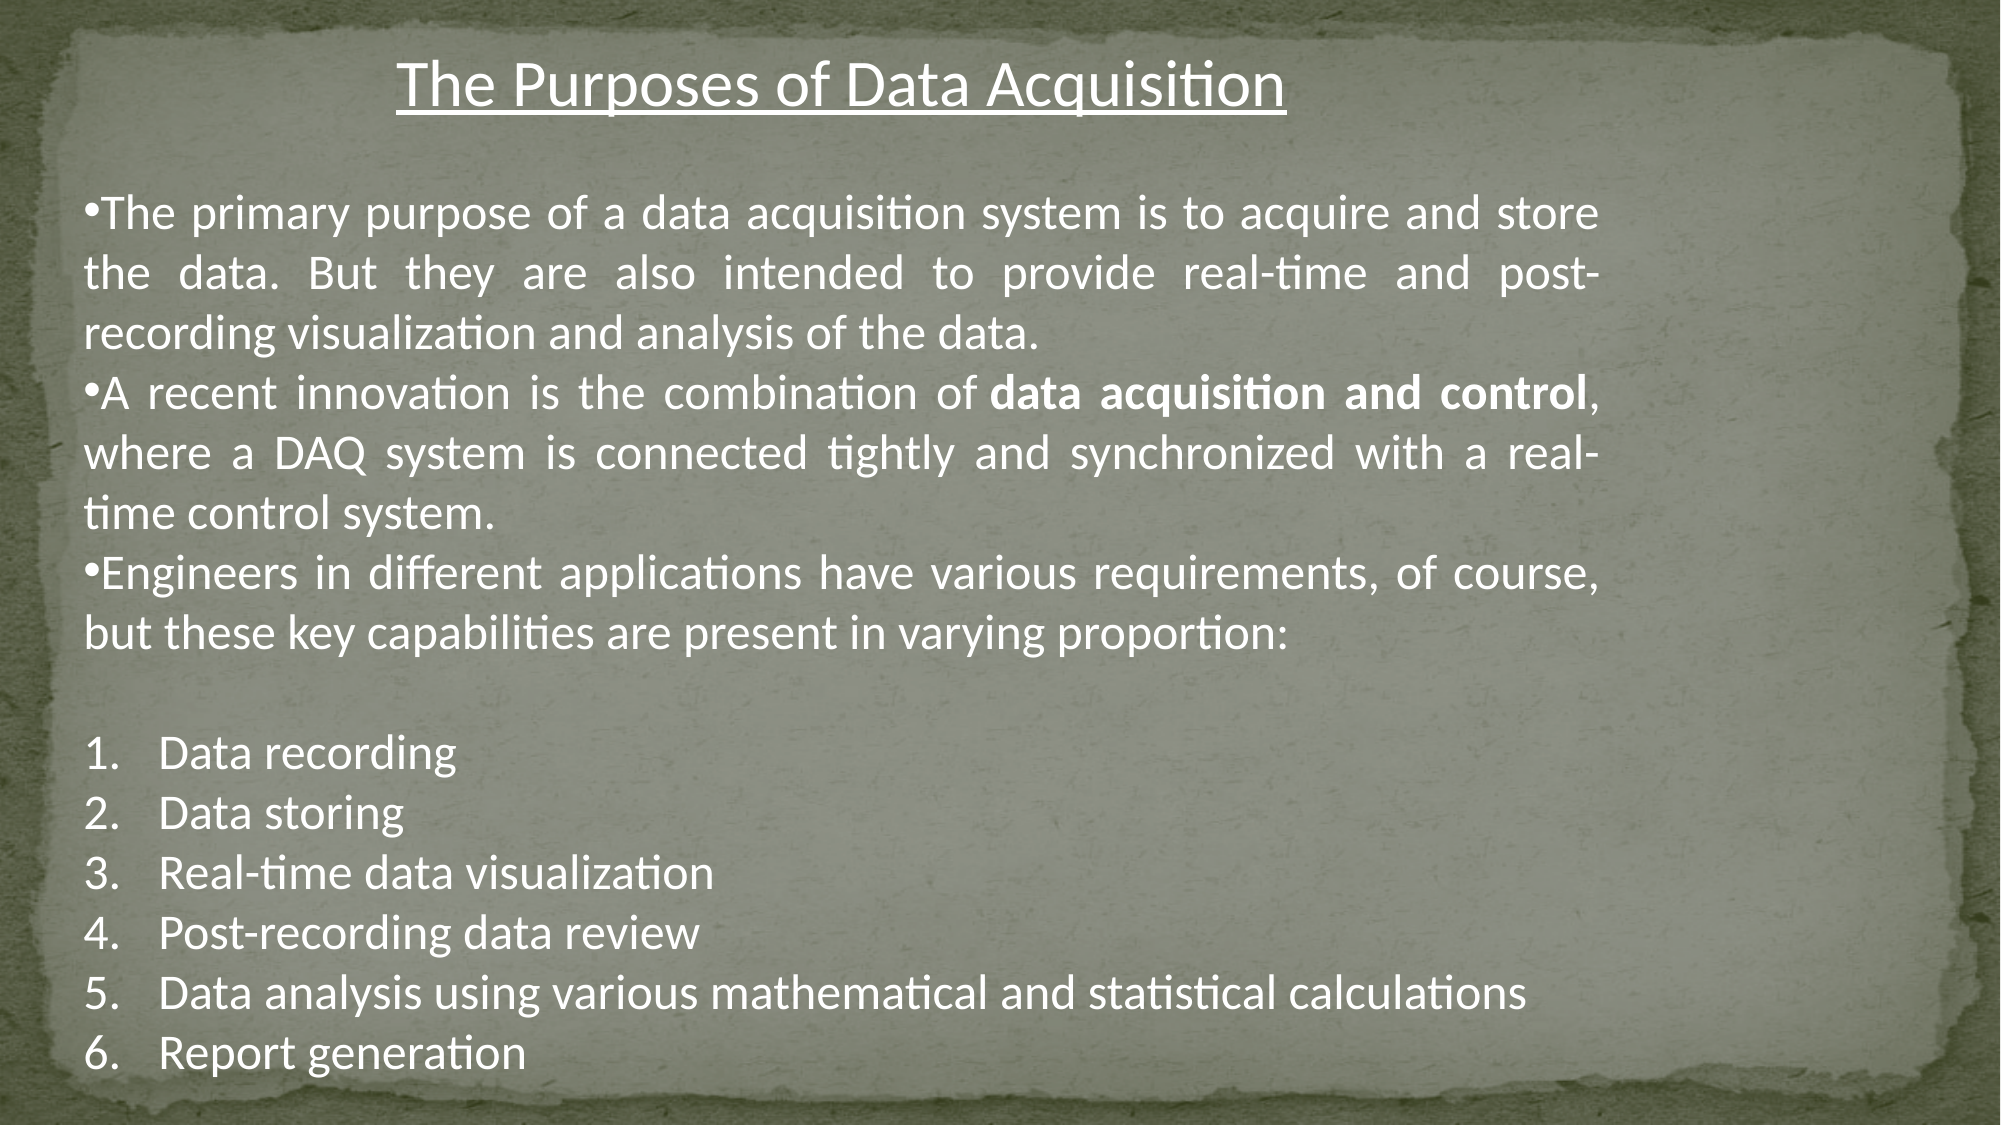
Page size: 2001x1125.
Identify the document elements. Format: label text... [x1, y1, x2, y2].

text_box The Purposes of Data Acquisition The primary purpose of a data acquisition system is to acquire and store the data. But they are also intended to provide real-time and post-recording visualization and analysis of the data. A recent innovation is the combination of data acquisition and control, where a DAQ system is connected tightly and synchronized with a real-time control system. Engineers in different applications have various requirements, of course, but these key capabilities are present in varying proportion: Data recording Data storing Real-time data visualization Post-recording data review Data analysis using various mathematical and statistical calculations Report generation [68, 32, 1616, 1087]
